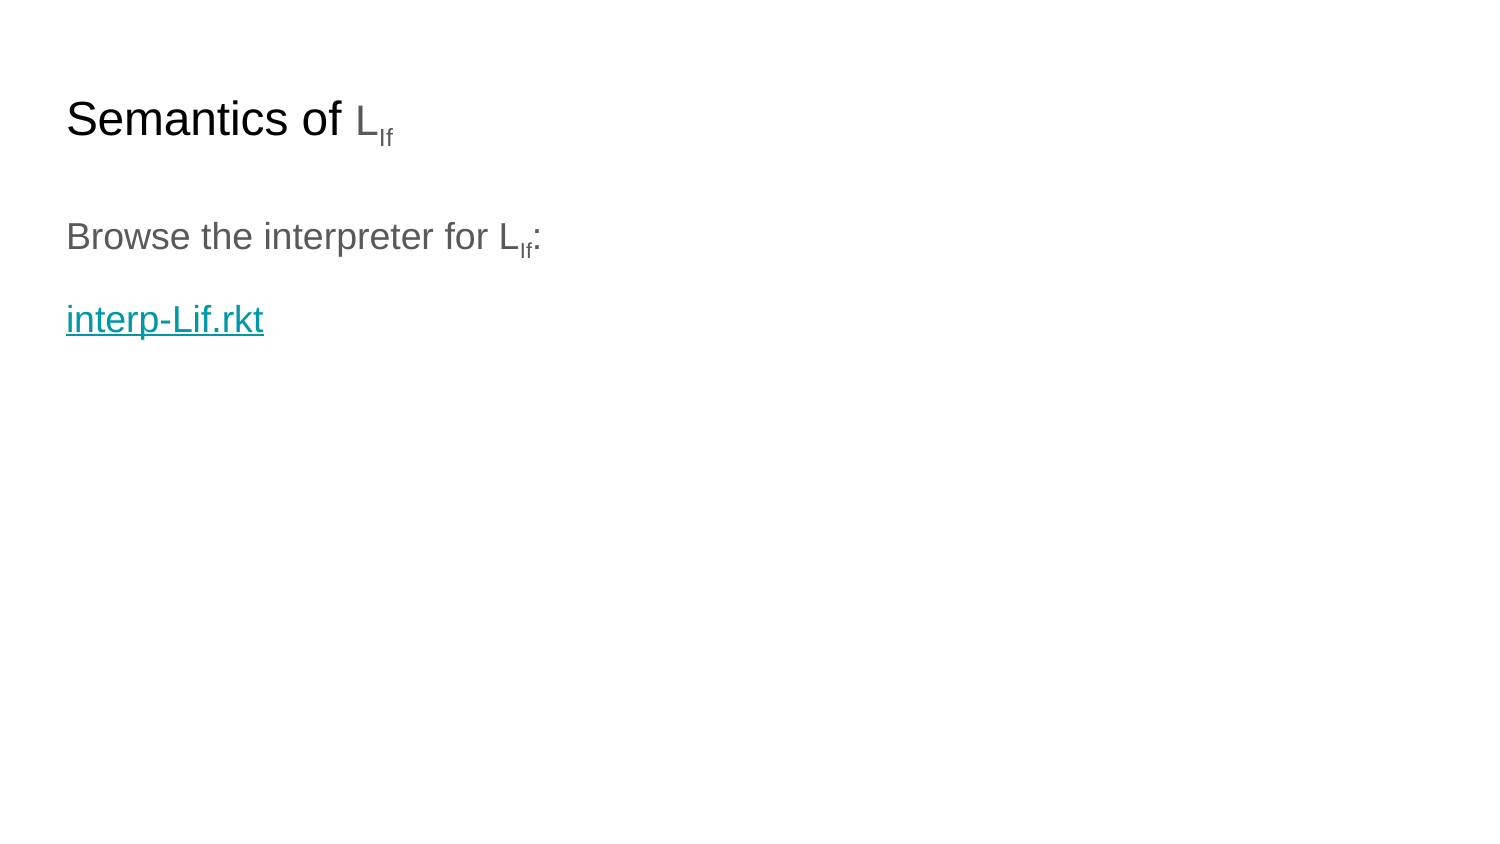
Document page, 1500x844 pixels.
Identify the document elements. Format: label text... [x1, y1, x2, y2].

title Semantics of LIf [51, 72, 1449, 167]
list Browse the interpreter for LIf: interp-Lif.rkt [51, 189, 1449, 750]
